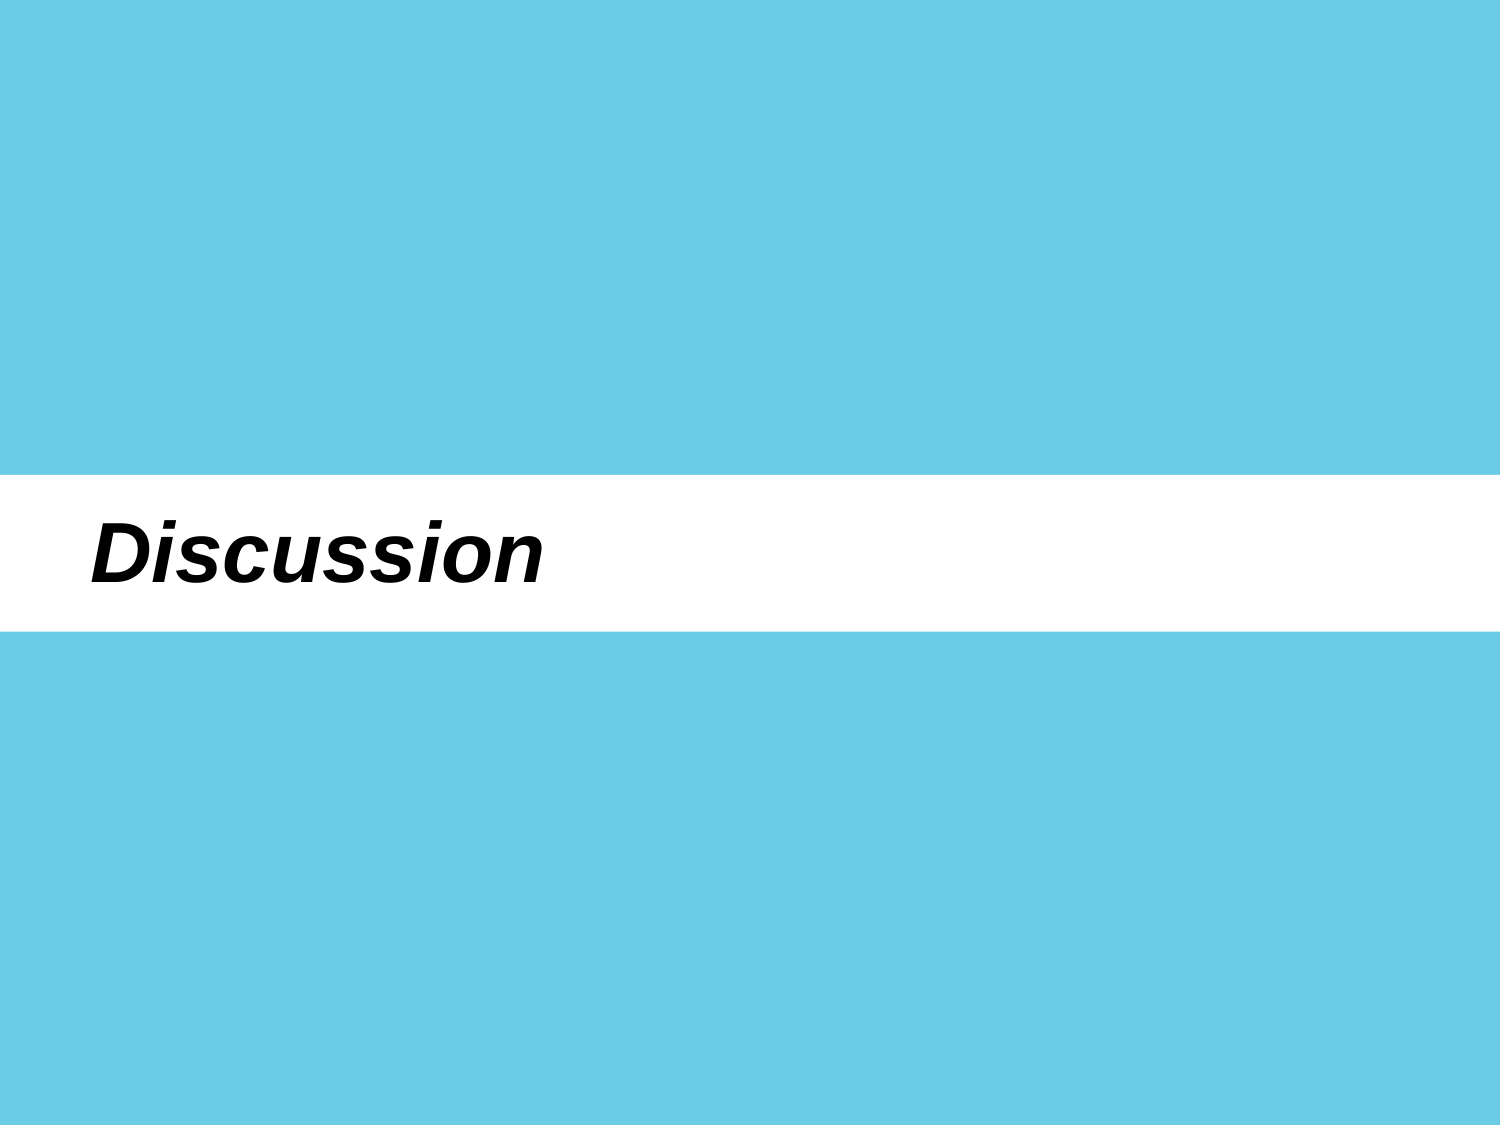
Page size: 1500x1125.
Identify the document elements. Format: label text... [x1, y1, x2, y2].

title Discussion [71, 493, 1126, 617]
